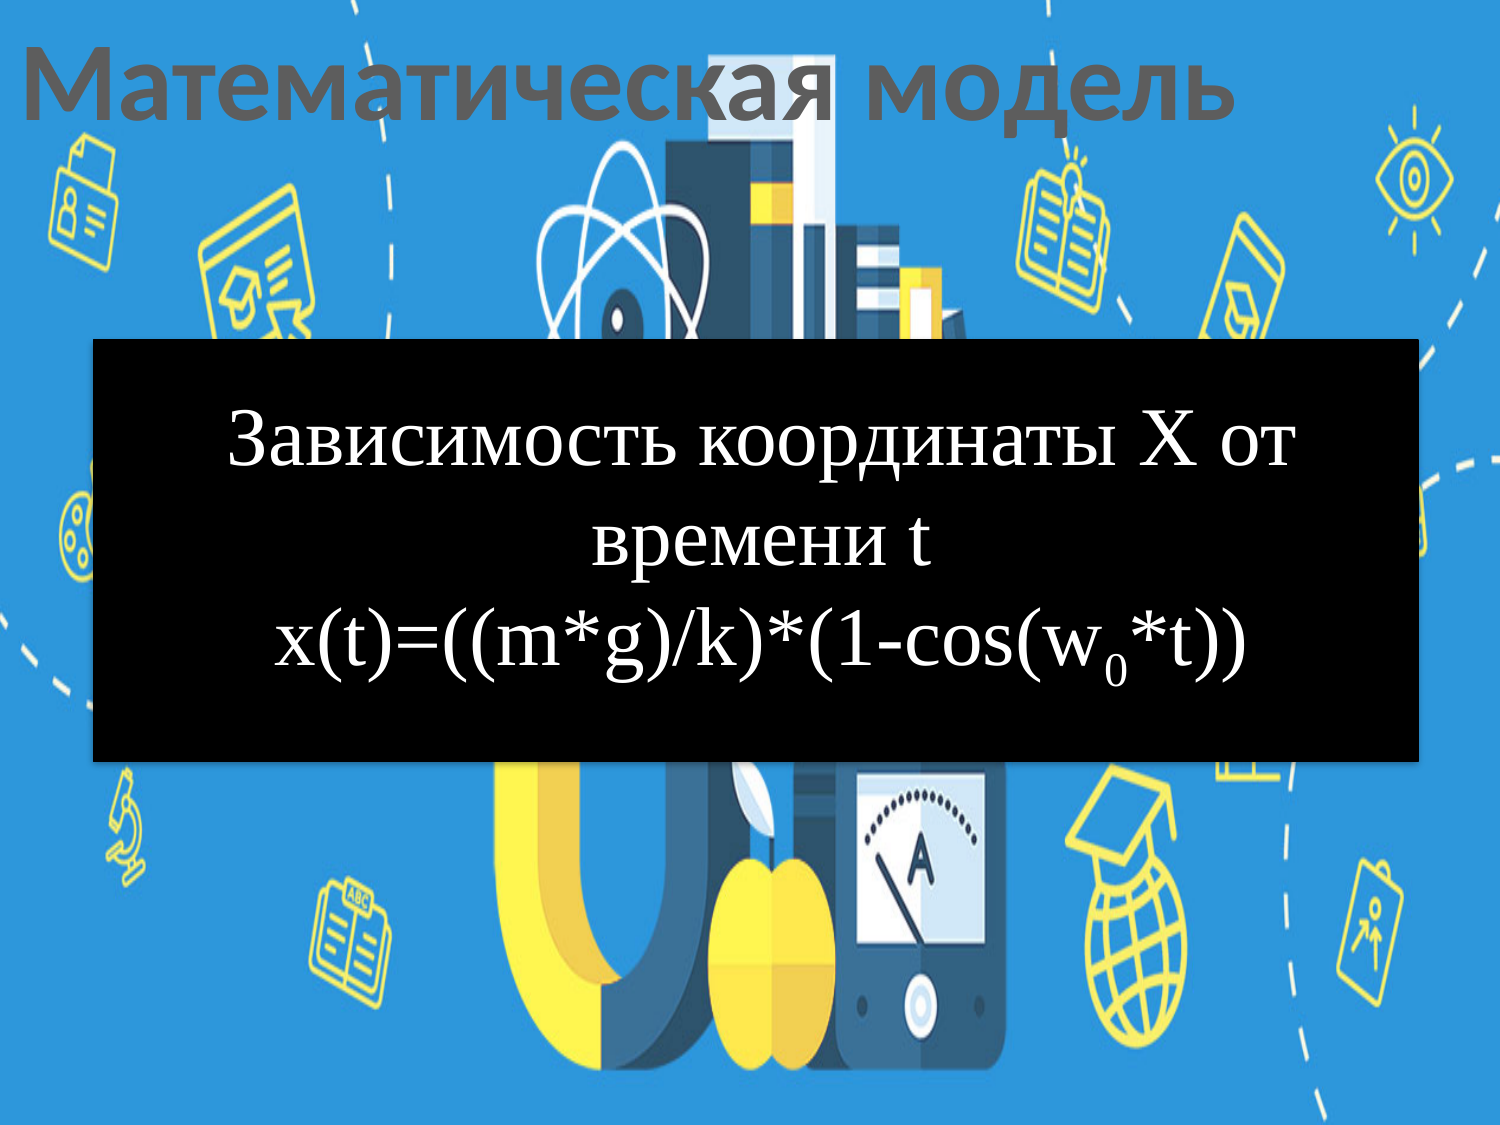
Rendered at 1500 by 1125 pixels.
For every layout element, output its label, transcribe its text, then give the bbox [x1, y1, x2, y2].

text_box Математическая модель [4, 0, 1254, 285]
text_box Зависимость координаты X от времени t x(t)=((m*g)/k)*(1-cos(w0*t)) [93, 375, 1430, 804]
text_box [93, 339, 1419, 375]
